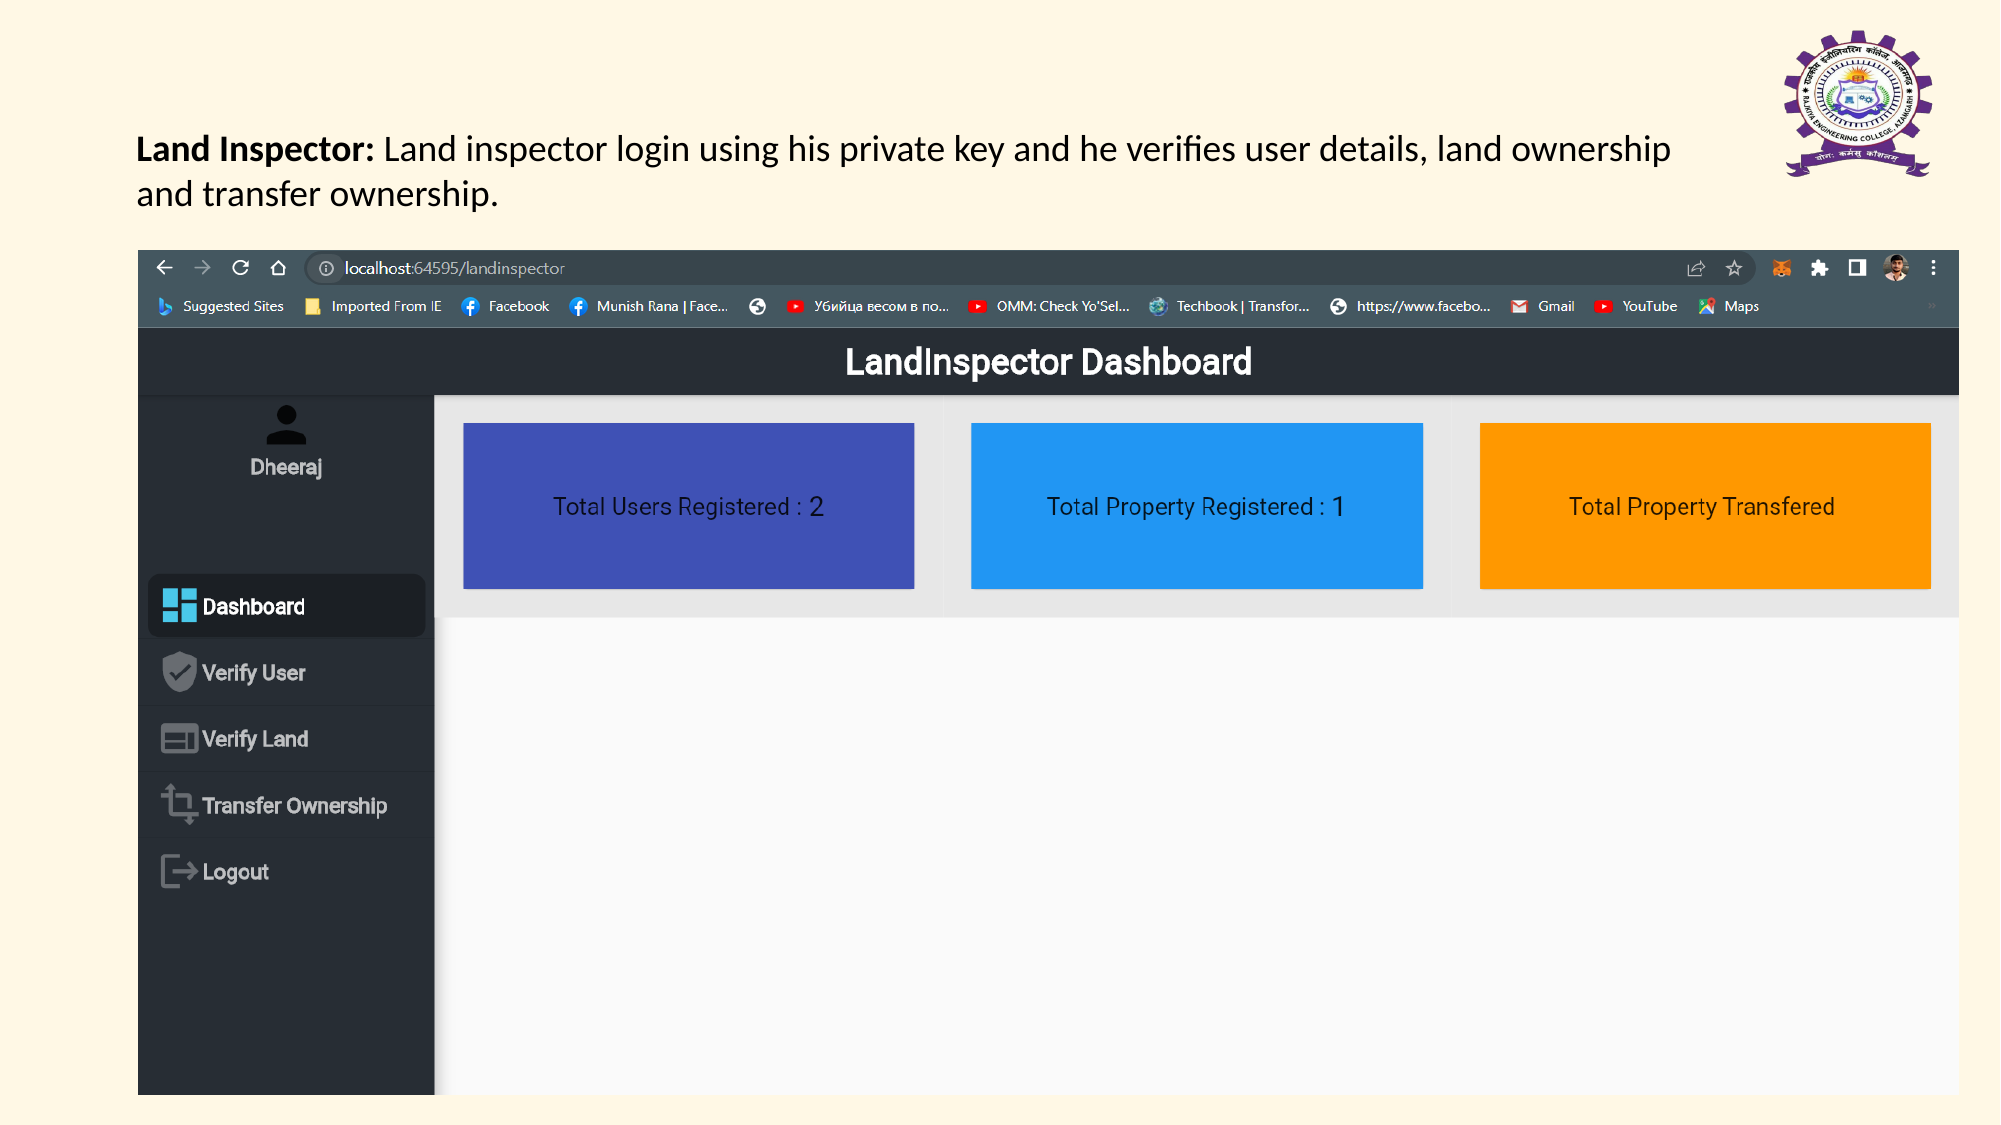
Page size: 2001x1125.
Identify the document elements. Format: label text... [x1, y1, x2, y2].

picture [1763, 22, 1956, 186]
text_box Land Inspector: Land inspector login using his private key and he verifies user details, land ownership and transfer ownership. [121, 116, 1752, 222]
picture [138, 250, 1959, 1095]
